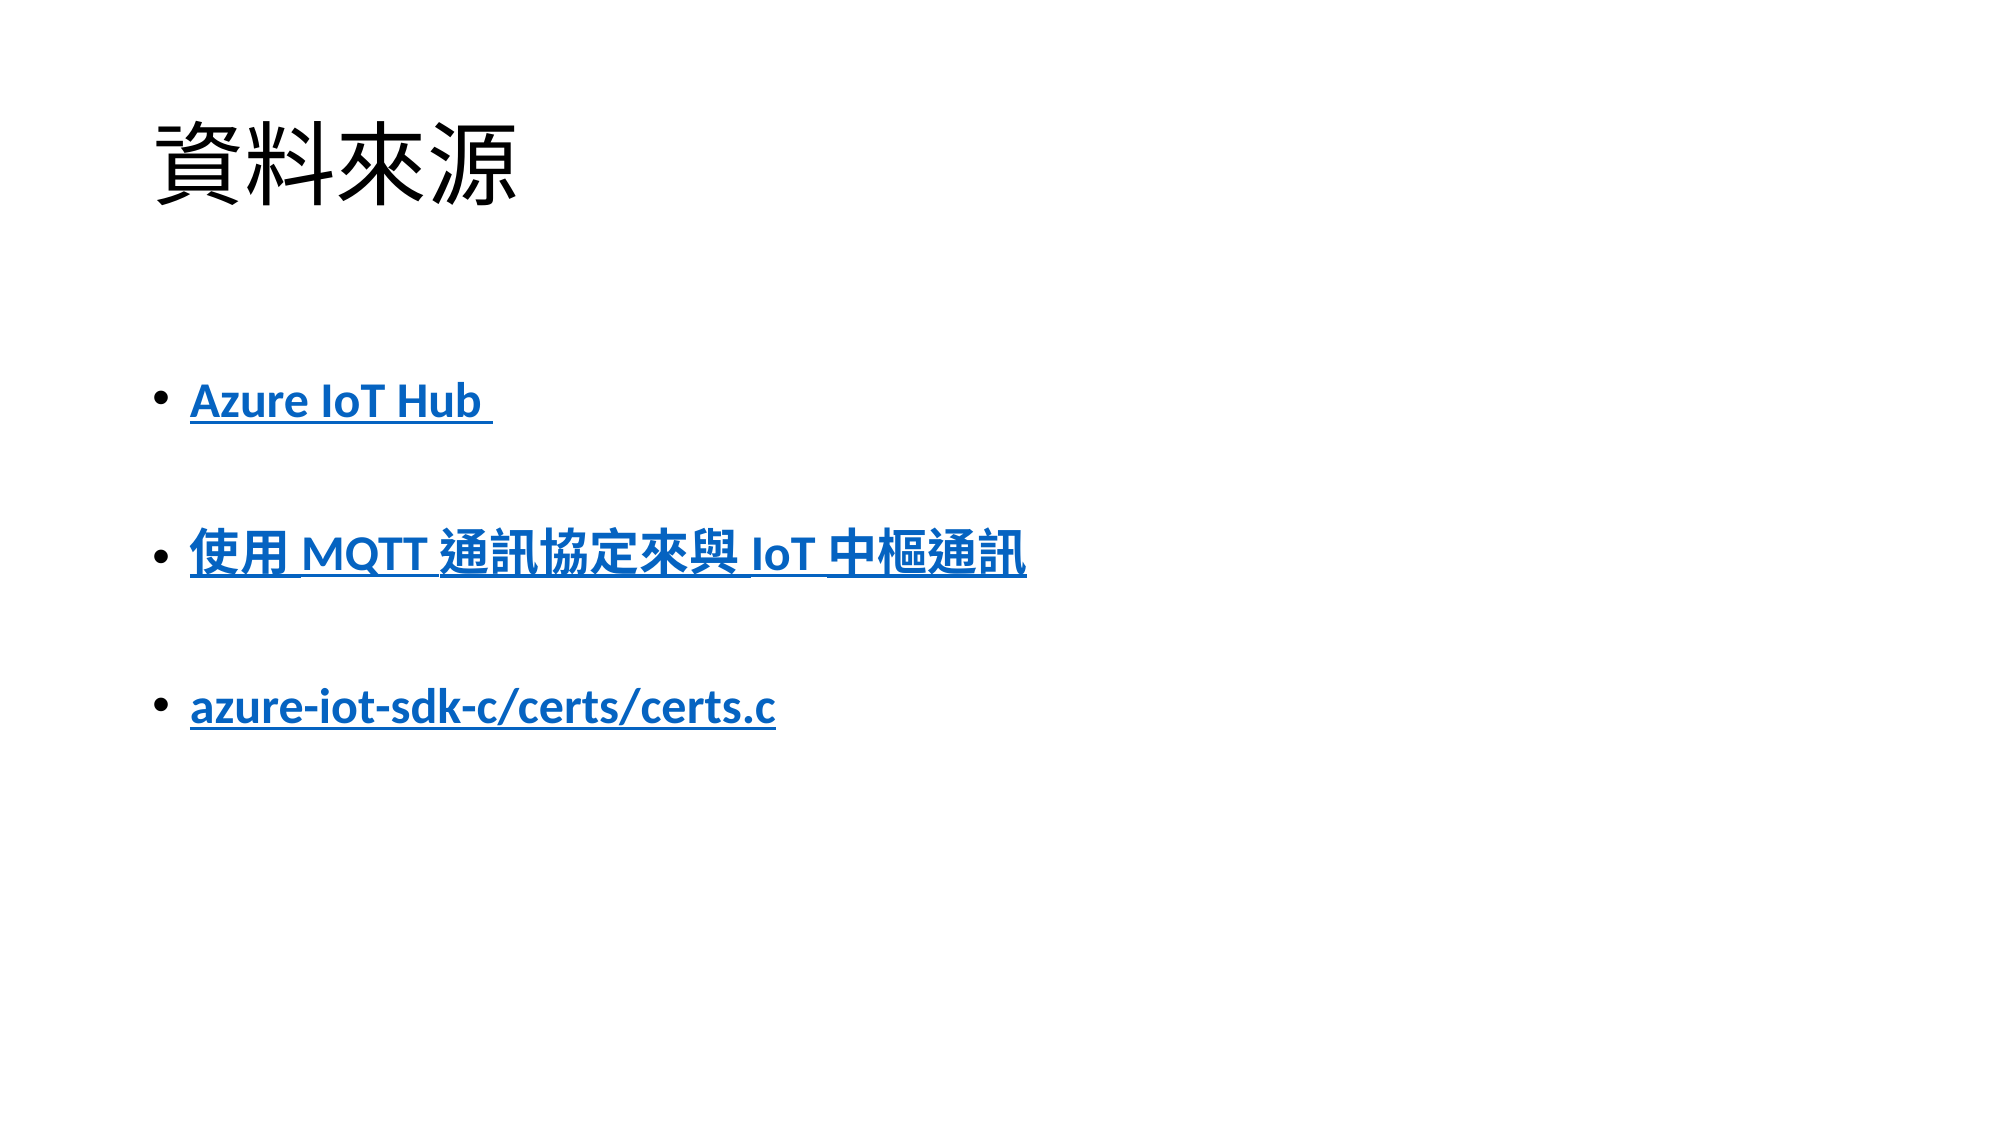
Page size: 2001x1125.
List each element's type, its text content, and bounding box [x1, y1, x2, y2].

list Azure IoT Hub 使用 MQTT 通訊協定來與 IoT 中樞通訊 azure-iot-sdk-c/certs/certs.c [137, 299, 1863, 1014]
title 資料來源 [137, 59, 1863, 278]
